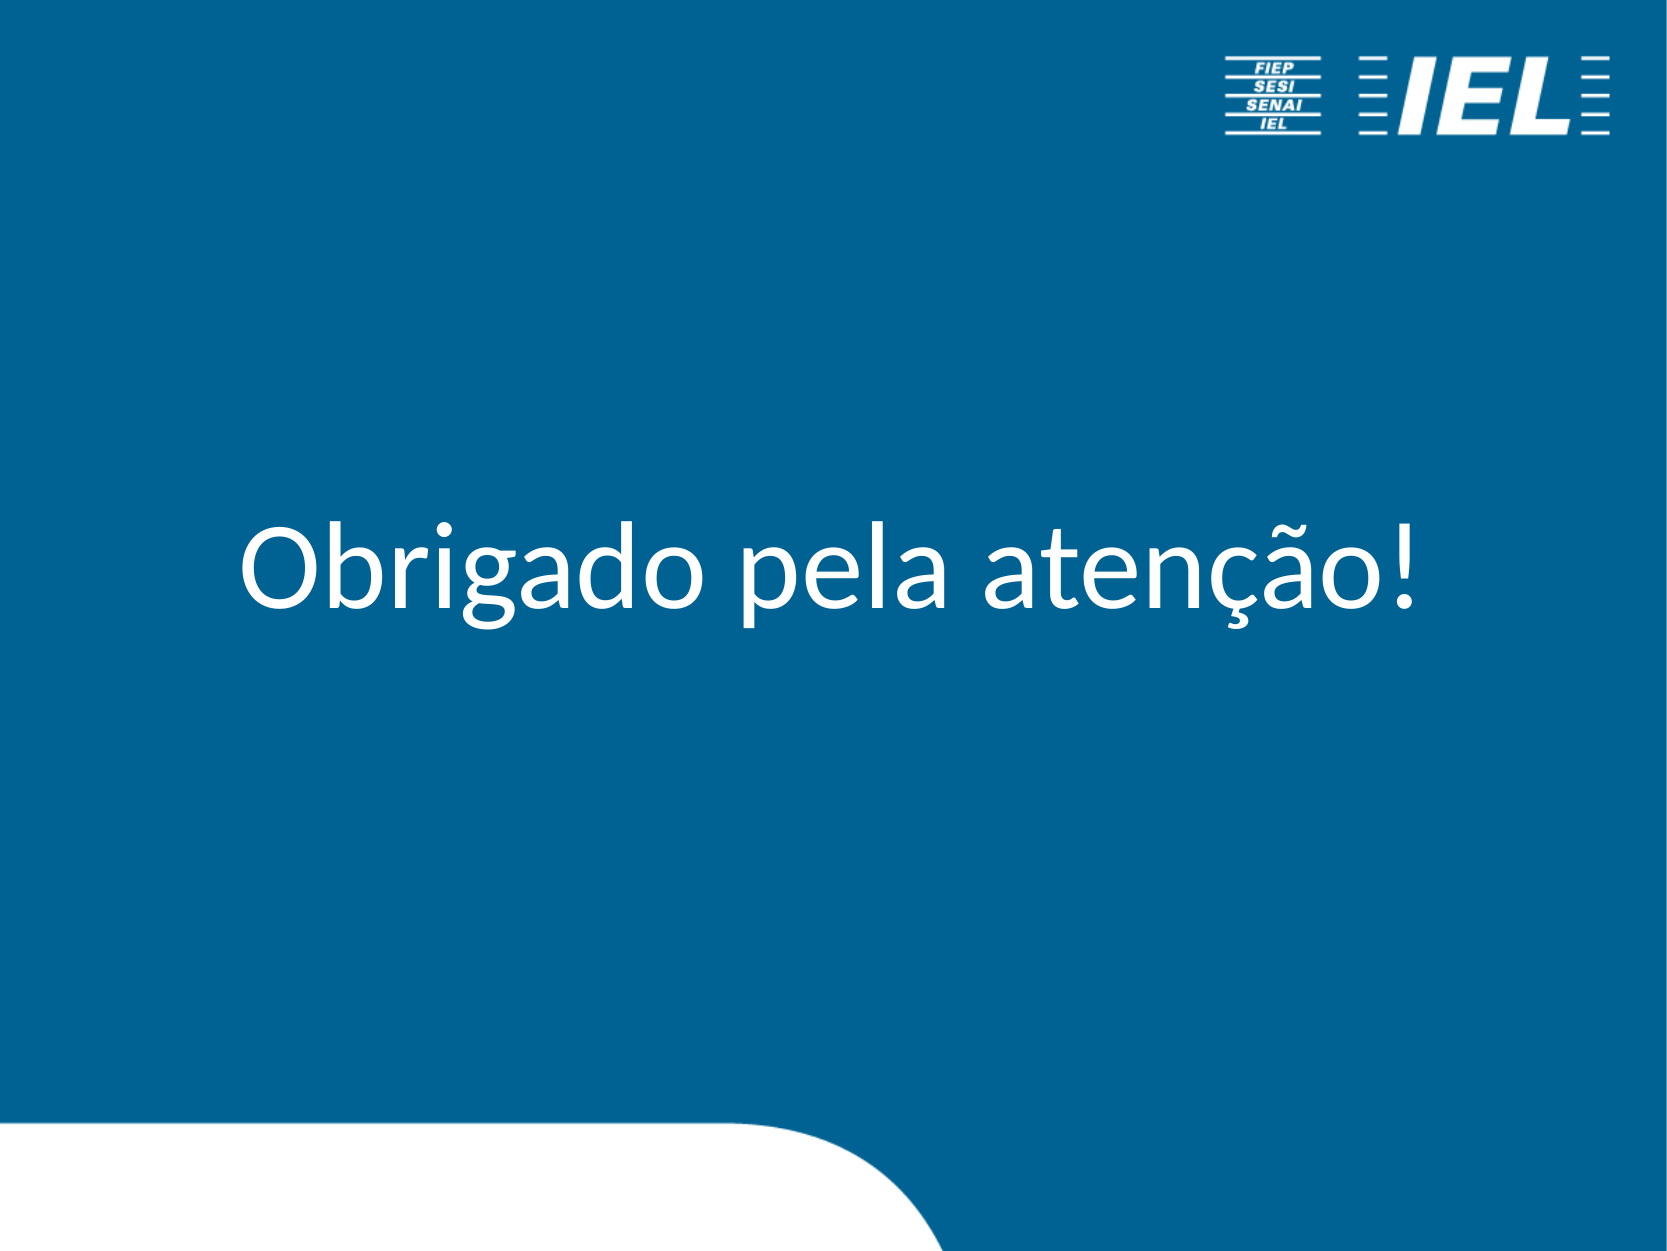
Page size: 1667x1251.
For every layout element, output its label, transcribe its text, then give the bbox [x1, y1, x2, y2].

title Obrigado pela atenção! [124, 424, 1542, 693]
picture [1225, 57, 1321, 135]
picture [1359, 75, 1387, 79]
picture [1581, 75, 1609, 79]
picture [1437, 57, 1511, 135]
picture [1581, 94, 1609, 98]
picture [1398, 57, 1436, 135]
picture [1359, 131, 1387, 135]
picture [1359, 94, 1387, 98]
picture [1359, 112, 1387, 116]
picture [1581, 112, 1609, 116]
picture [0, 1123, 942, 1251]
picture [1510, 57, 1570, 135]
picture [1581, 131, 1609, 135]
